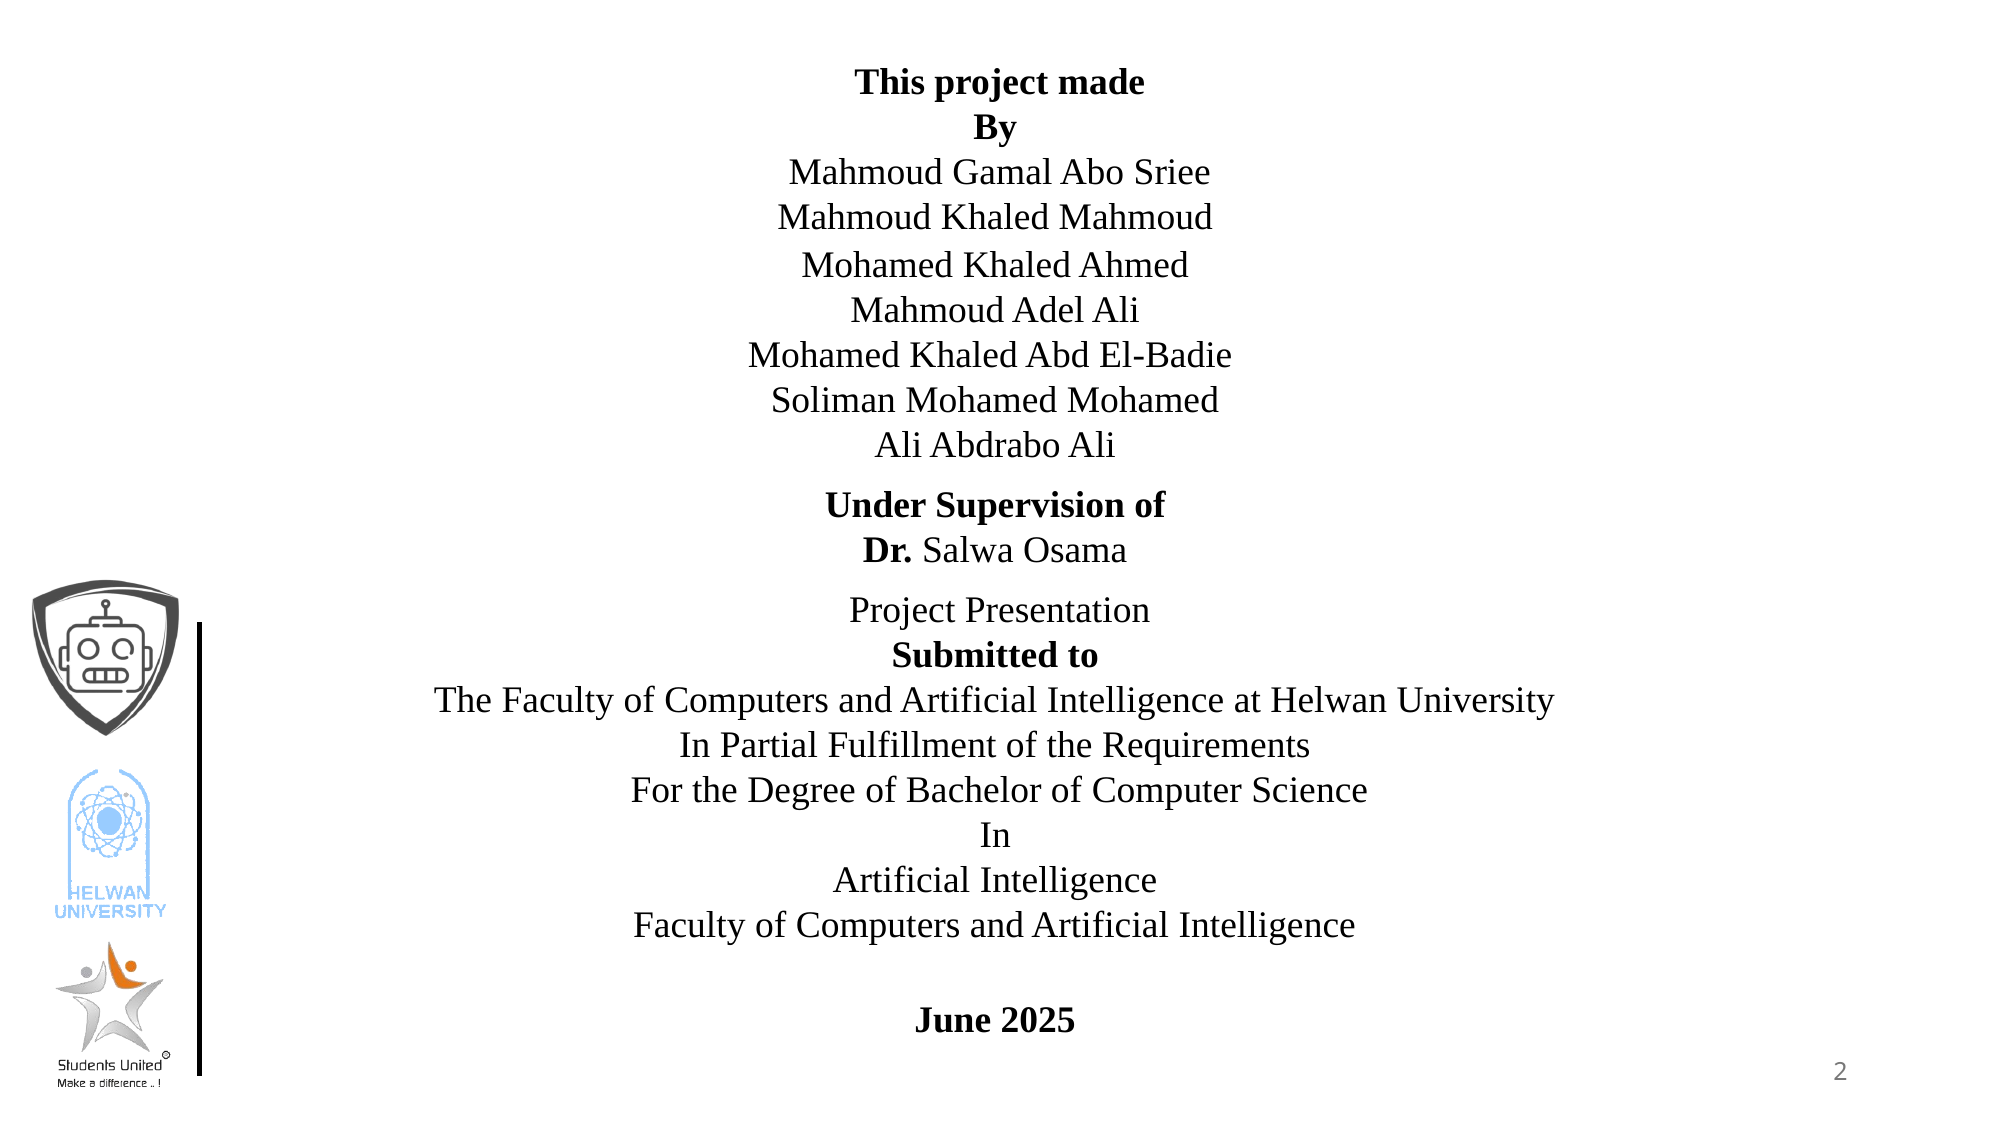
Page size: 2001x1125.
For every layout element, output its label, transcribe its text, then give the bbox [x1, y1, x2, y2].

slide_number 2 [1412, 1042, 1863, 1103]
text_box This project made By Mahmoud Gamal Abo Sriee Mahmoud Khaled Mahmoud Mohamed Khaled Ahmed Mahmoud Adel Ali Mohamed Khaled Abd El-Badie Soliman Mohamed Mohamed Ali Abdrabo Ali Under Supervision of Dr. Salwa Osama Project Presentation Submitted to The Faculty of Computers and Artificial Intelligence at Helwan University In Partial Fulfillment of the Requirements For the Degree of Bachelor of Computer Science In Artificial Intelligence Faculty of Computers and Artificial Intelligence June 2025 [418, 49, 1582, 1048]
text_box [42, 802, 200, 1102]
picture [0, 536, 239, 802]
